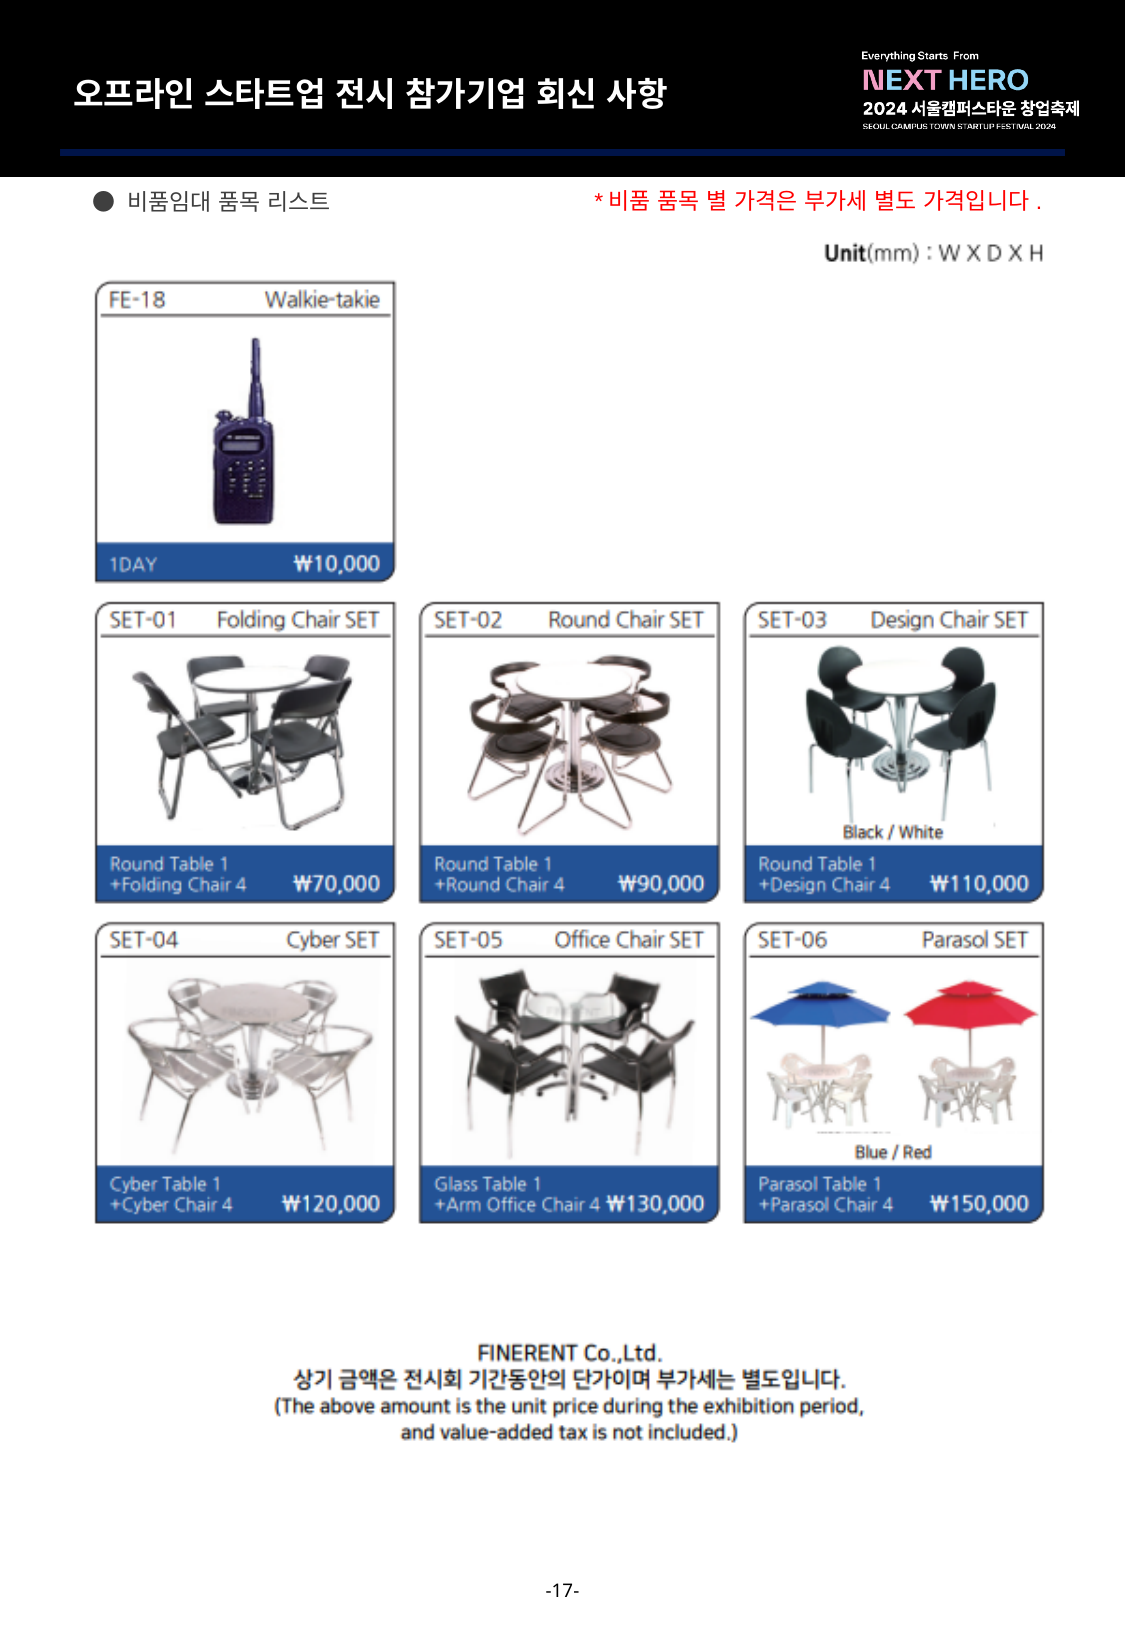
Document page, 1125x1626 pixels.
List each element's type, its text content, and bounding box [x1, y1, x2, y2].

picture [60, 149, 1065, 157]
picture [862, 51, 1079, 129]
text_box ● 비품임대 품목 리스트 [77, 180, 538, 216]
slide_number -17- [365, 1558, 760, 1625]
picture [74, 217, 1065, 1513]
text_box *비품 품목 별 가격은 부가세 별도 가격입니다. [538, 174, 1064, 217]
text_box 오프라인 스타트업 전시 참가기업 회신 사항 [58, 65, 804, 121]
